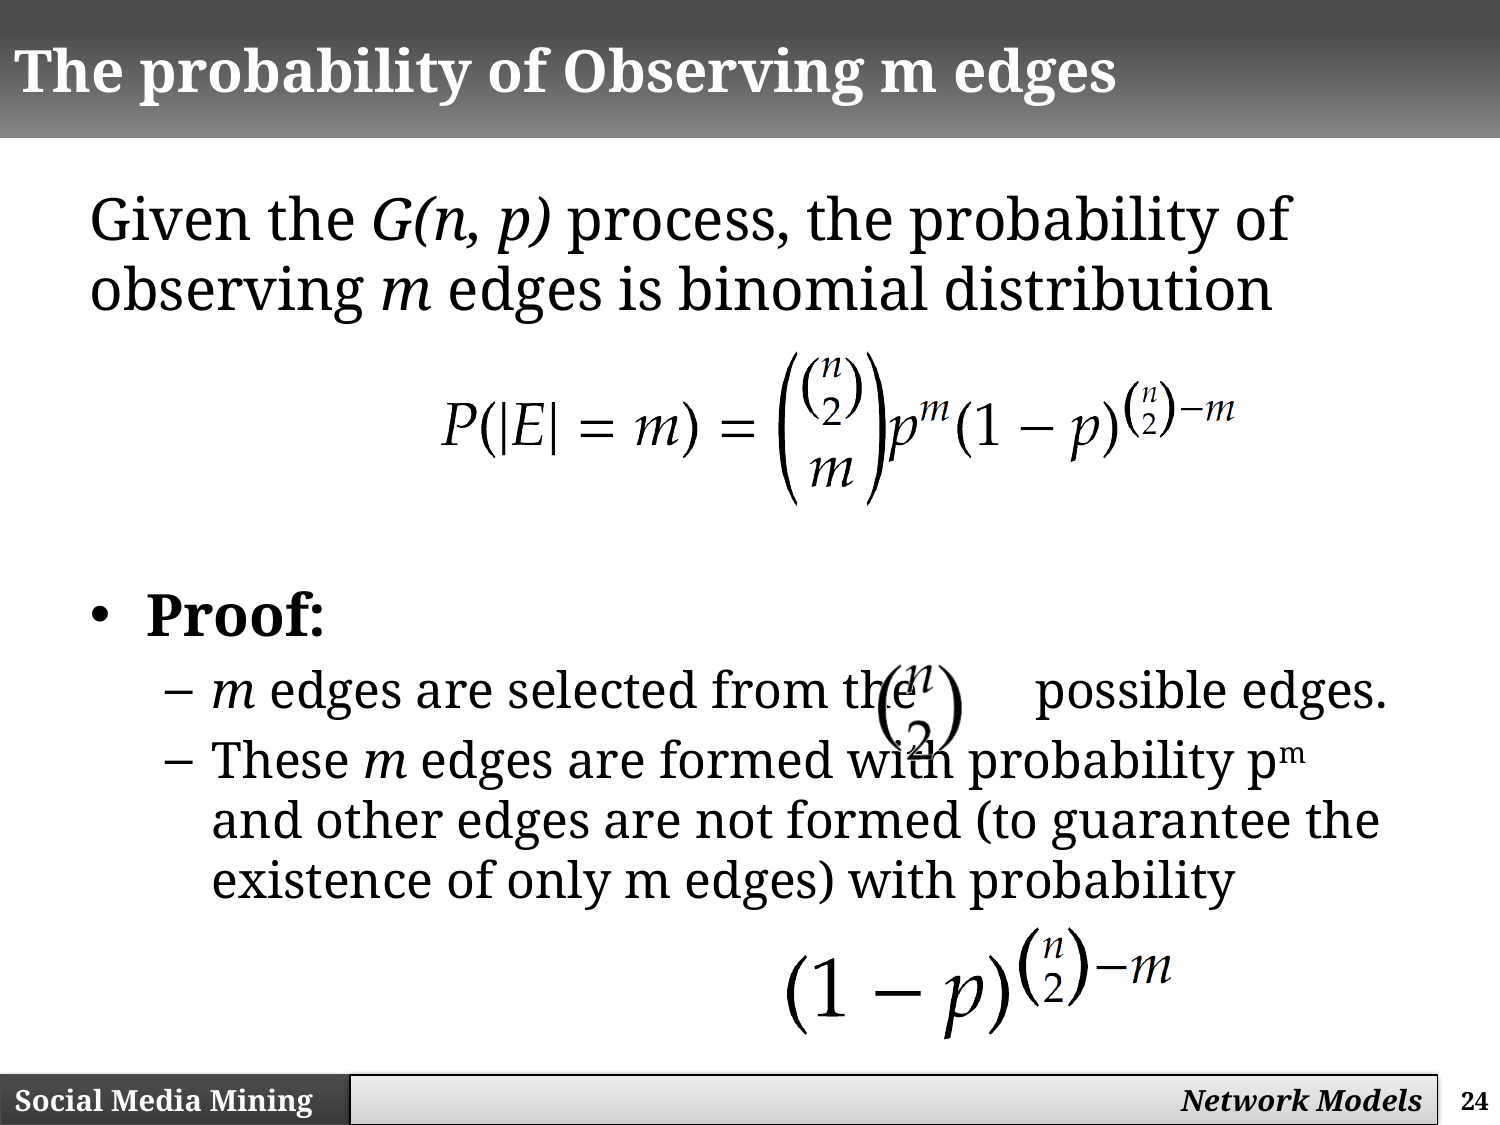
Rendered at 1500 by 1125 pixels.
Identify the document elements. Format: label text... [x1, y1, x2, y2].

picture [787, 924, 1176, 1040]
title The probability of Observing m edges [0, 0, 1500, 138]
picture [437, 349, 1238, 508]
list Given the G(n, p) process, the probability of observing m edges is binomial distribution Proof: m edges are selected from the possible edges. These m edges are formed with probability pm and other edges are not formed (to guarantee the existence of only m edges) with probability [75, 174, 1425, 1048]
picture [874, 659, 963, 763]
